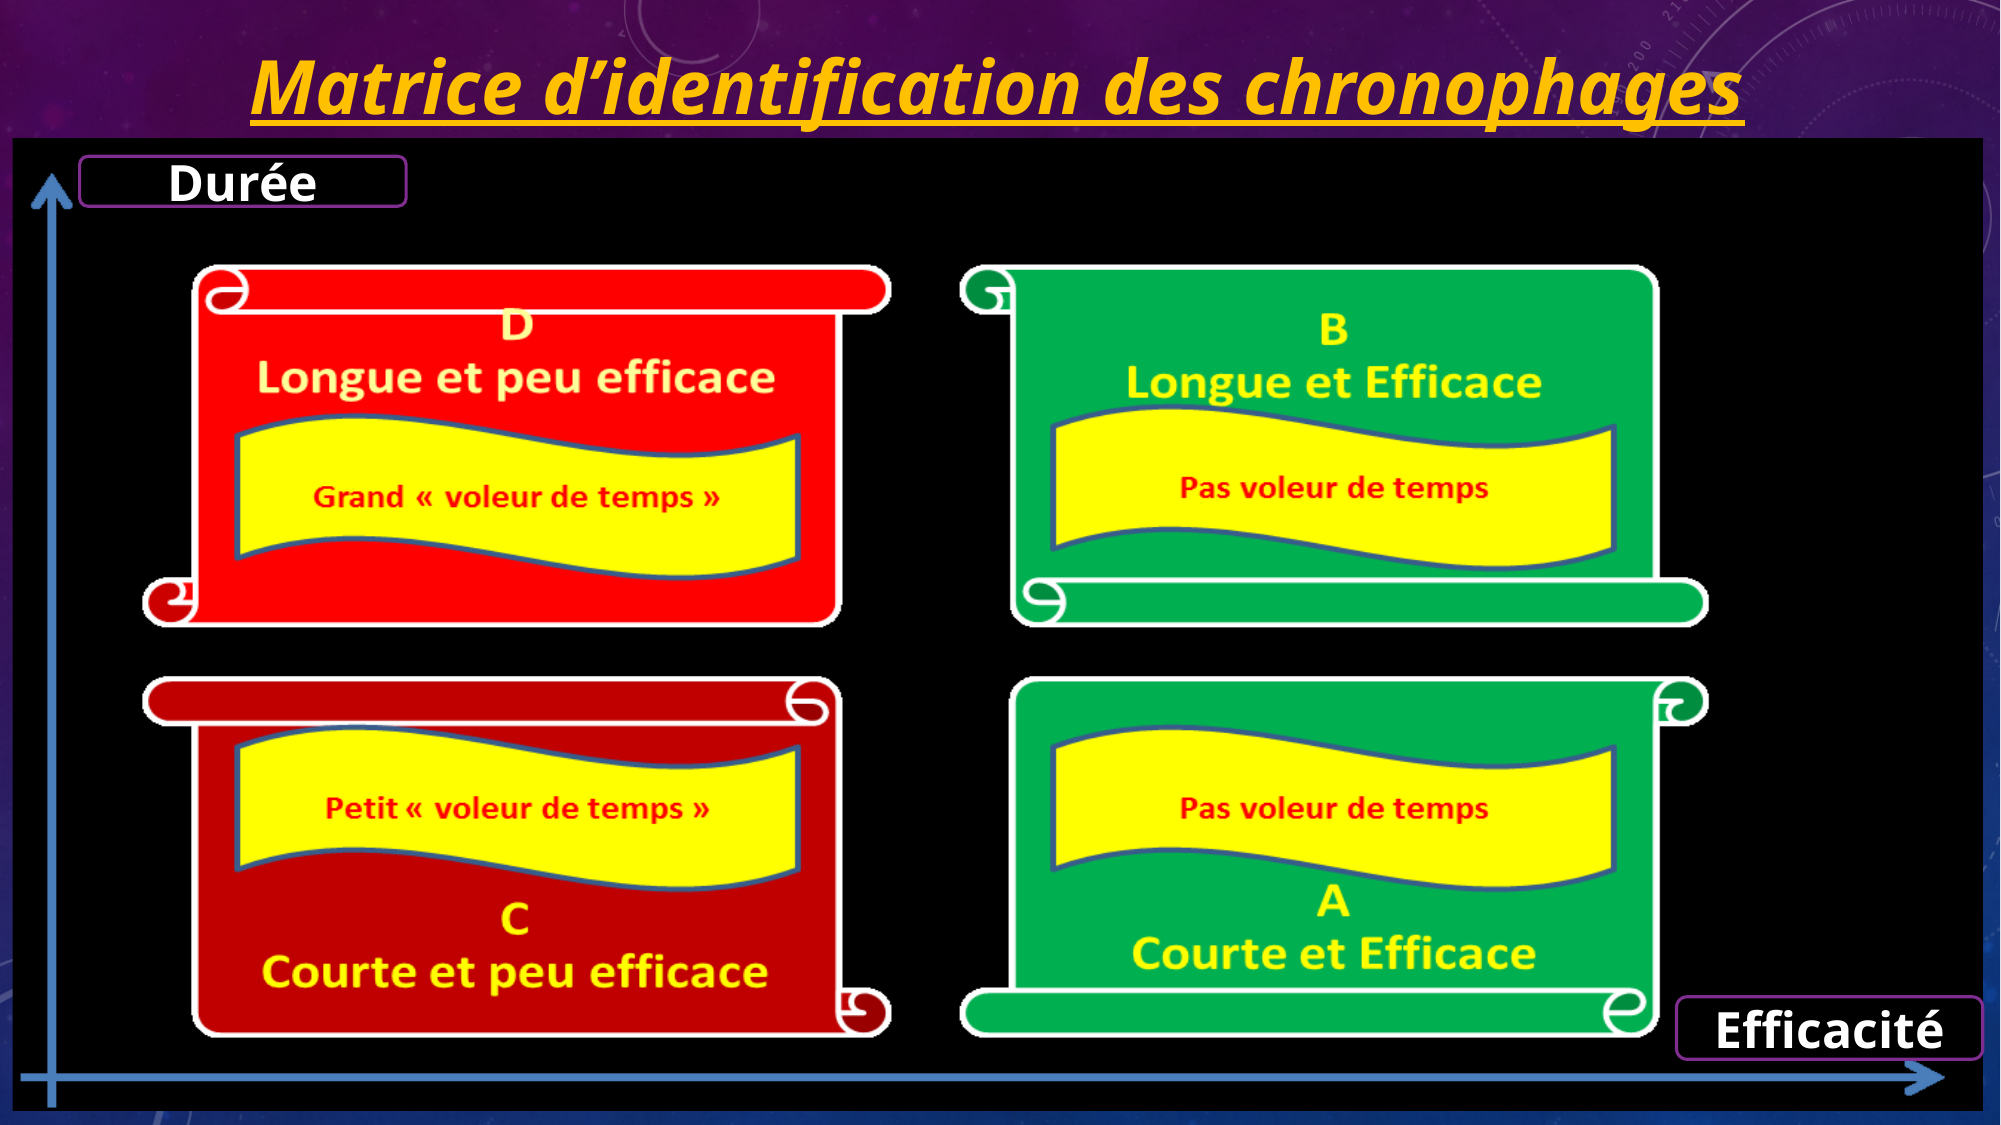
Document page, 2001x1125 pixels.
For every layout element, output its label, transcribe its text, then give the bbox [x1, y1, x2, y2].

text_box Matrice d’identification des chronophages [235, 32, 1760, 136]
picture [0, 0, 2001, 1125]
